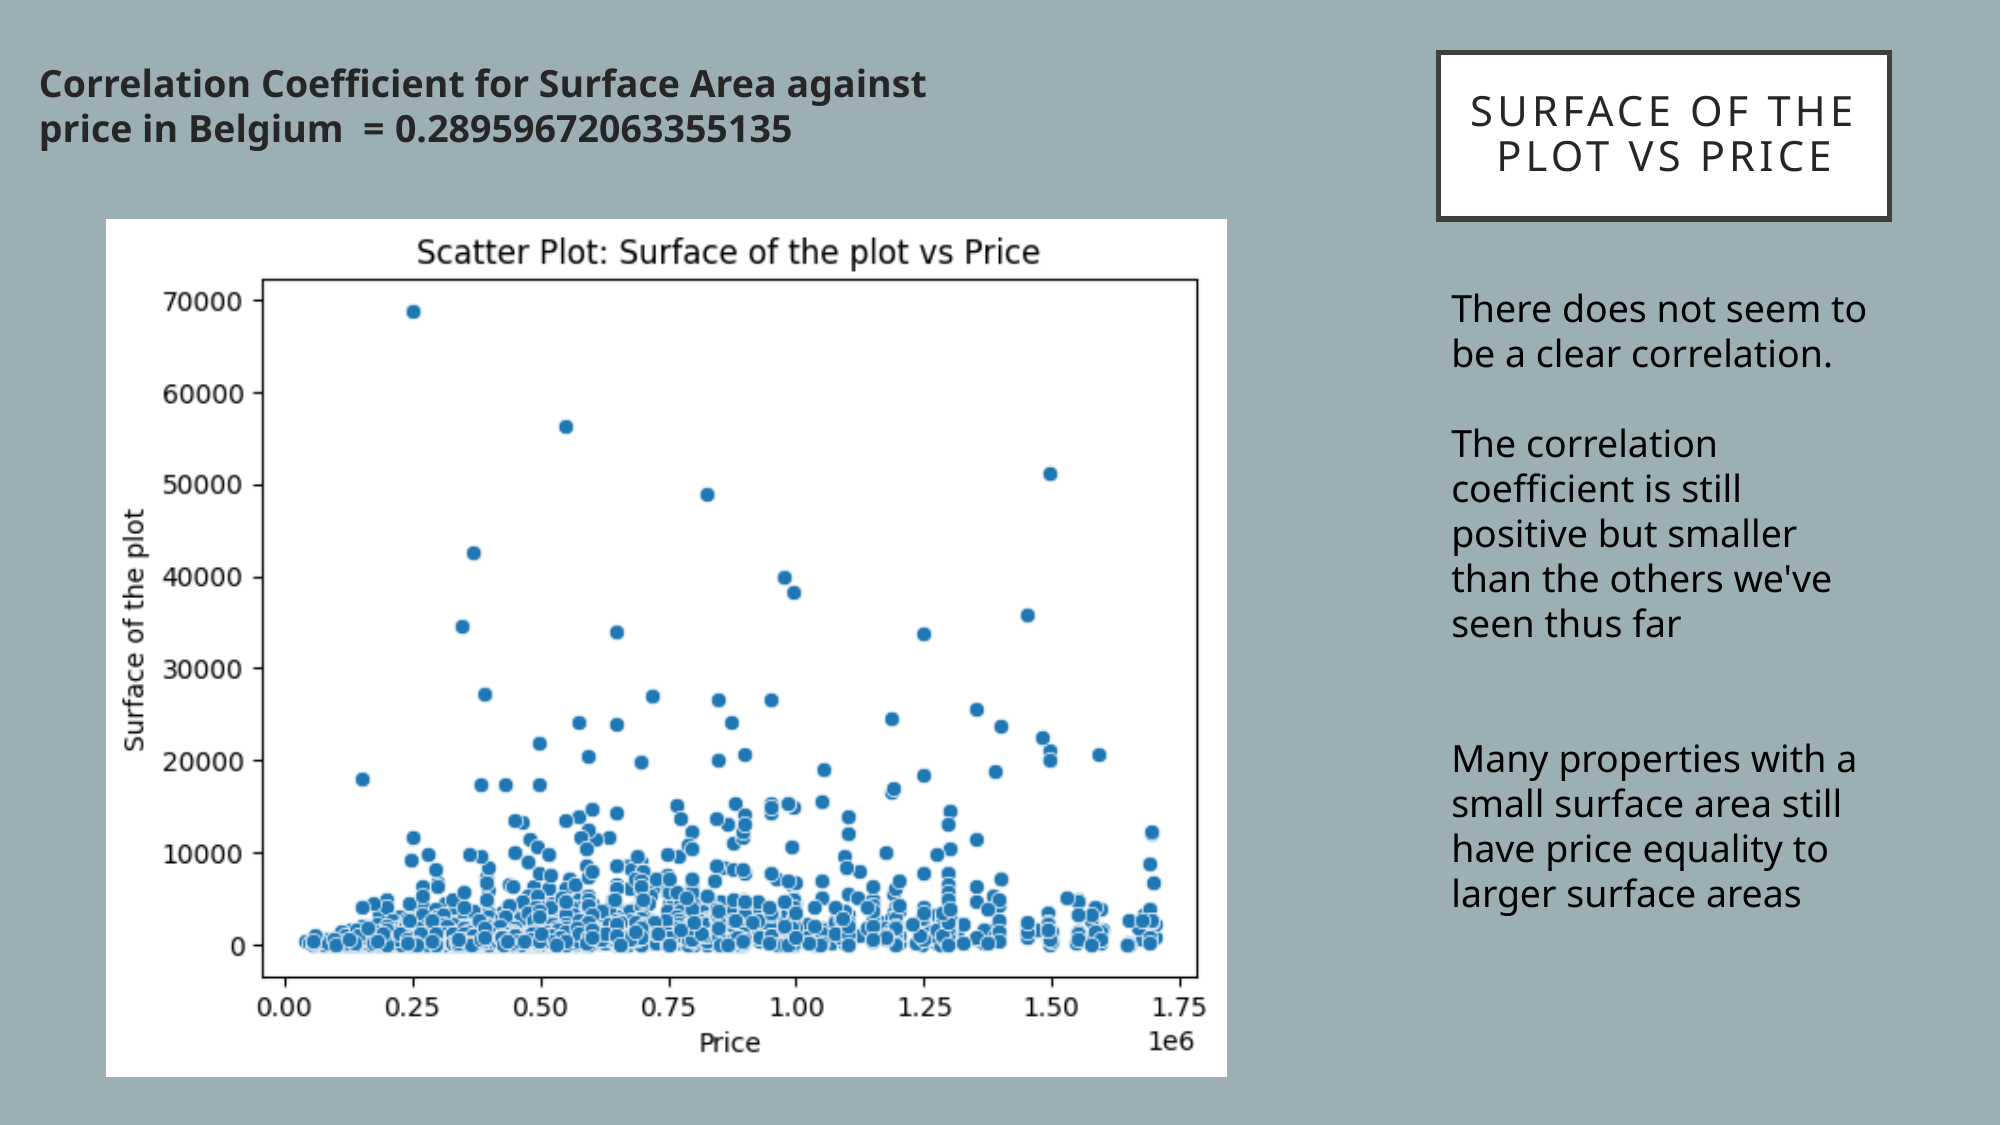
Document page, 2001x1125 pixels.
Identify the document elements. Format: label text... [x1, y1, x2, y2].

text_box There does not seem to be a clear correlation. The correlation coefficient is still positive but smaller than the others we've seen thus far Many properties with a small surface area still have price equality to larger surface areas [1436, 277, 1889, 923]
text_box Correlation Coefficient for Surface Area against price in Belgium = 0.28959672063355135 [23, 52, 1628, 158]
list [106, 219, 1227, 1077]
title Surface of the plot vs Price [1436, 50, 1892, 222]
